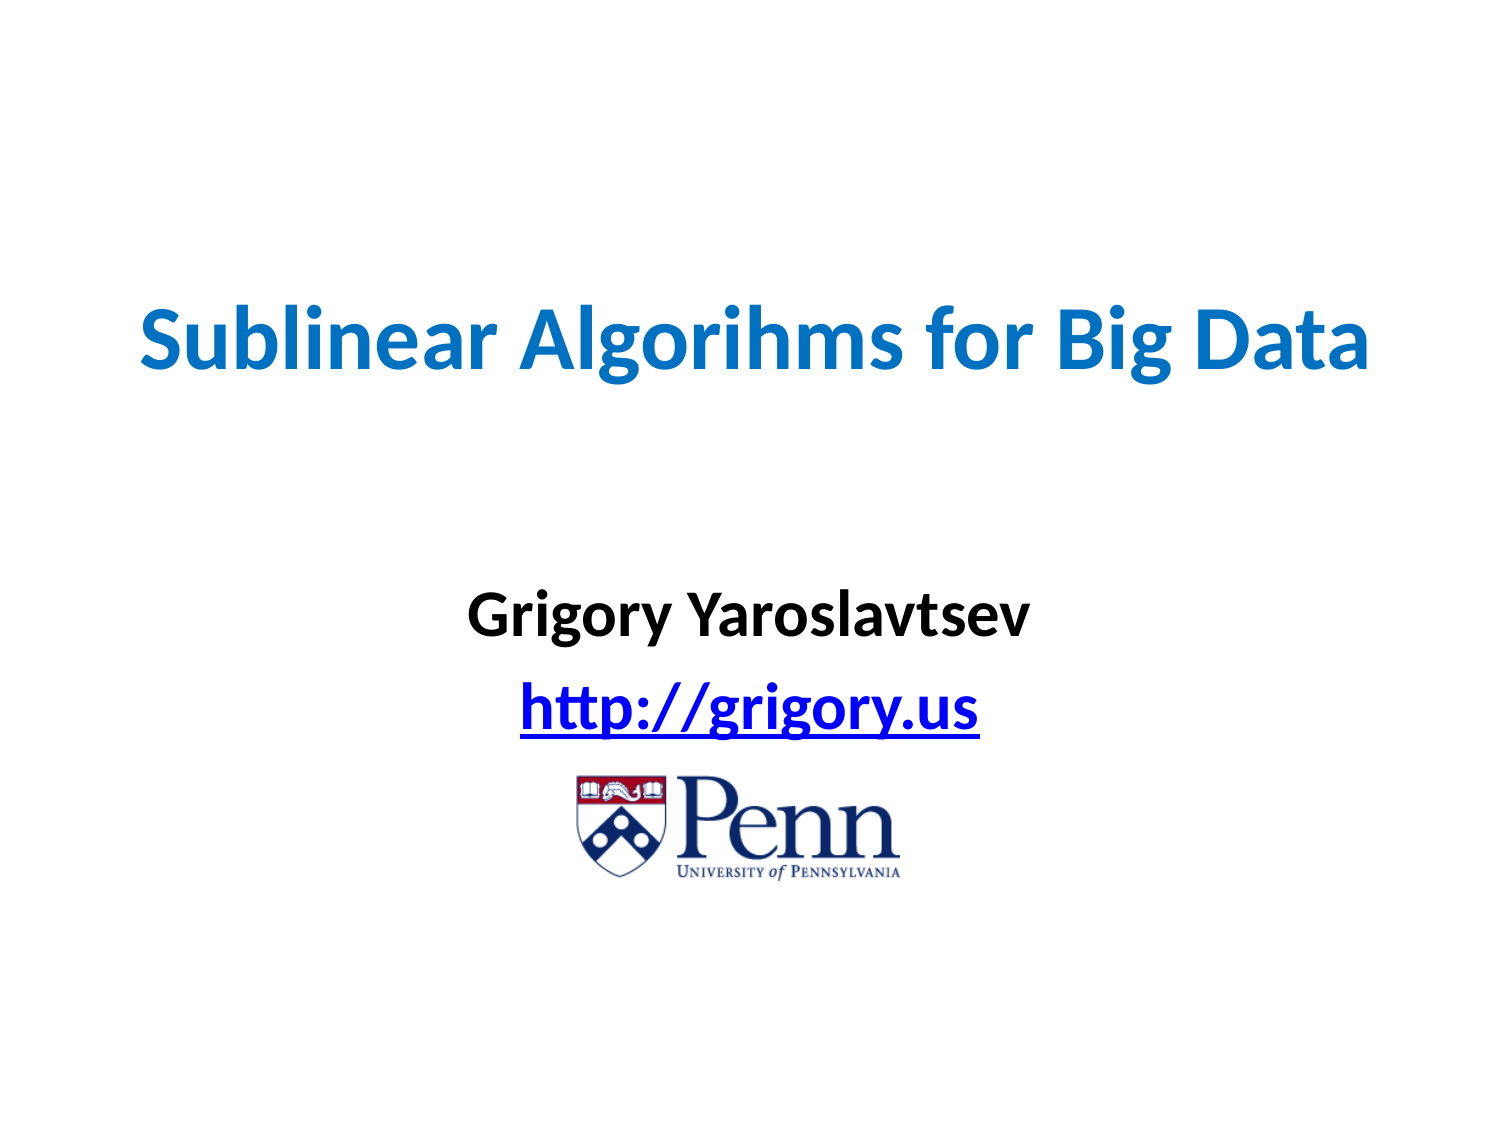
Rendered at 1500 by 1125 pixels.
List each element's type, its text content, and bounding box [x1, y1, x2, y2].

picture [574, 773, 901, 881]
title Sublinear Algorihms for Big Data [118, 212, 1394, 454]
subtitle Grigory Yaroslavtsev http://grigory.us [225, 562, 1275, 850]
